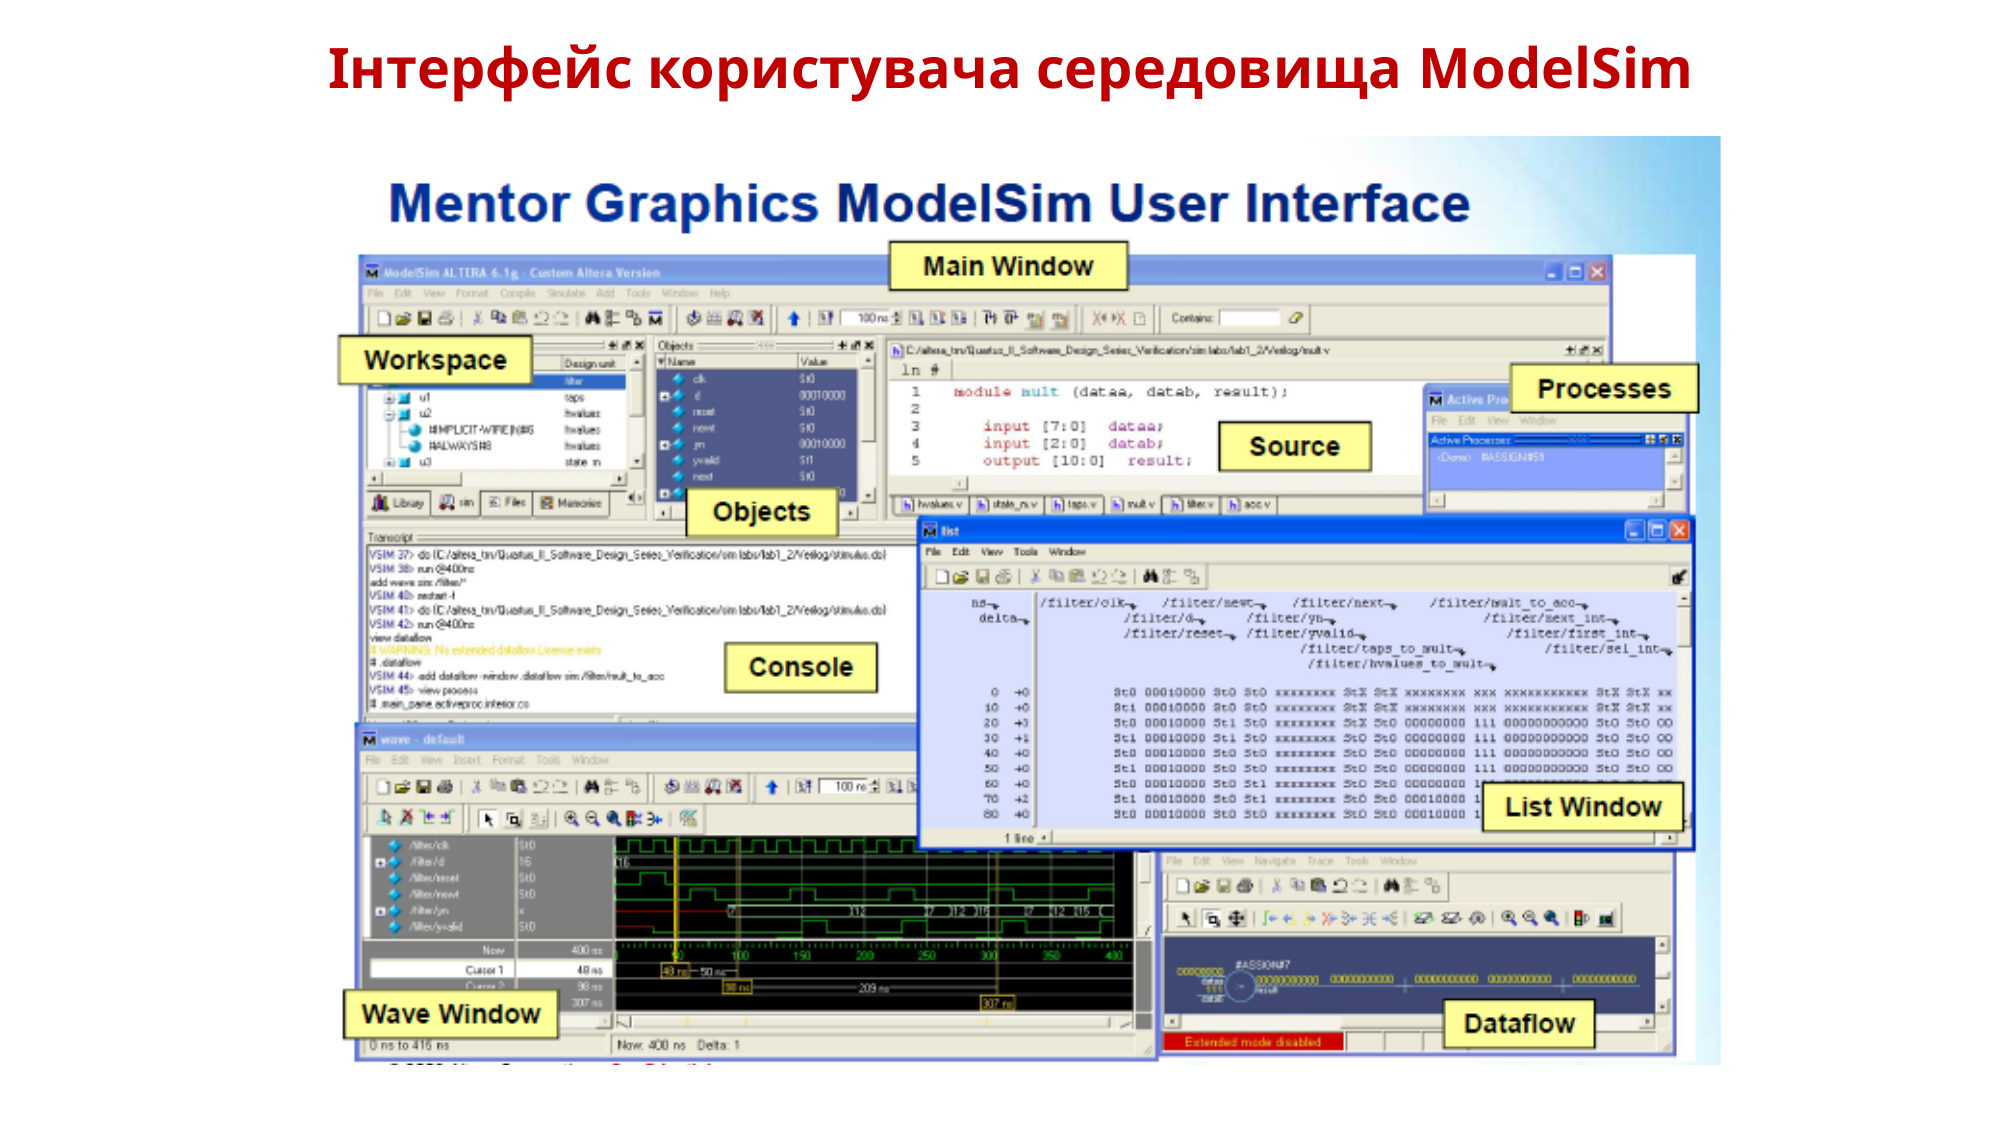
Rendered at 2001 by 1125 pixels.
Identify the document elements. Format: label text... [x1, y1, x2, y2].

title Інтерфейс користувача середовища ModelSim [163, 31, 1889, 109]
picture [276, 136, 1775, 1065]
